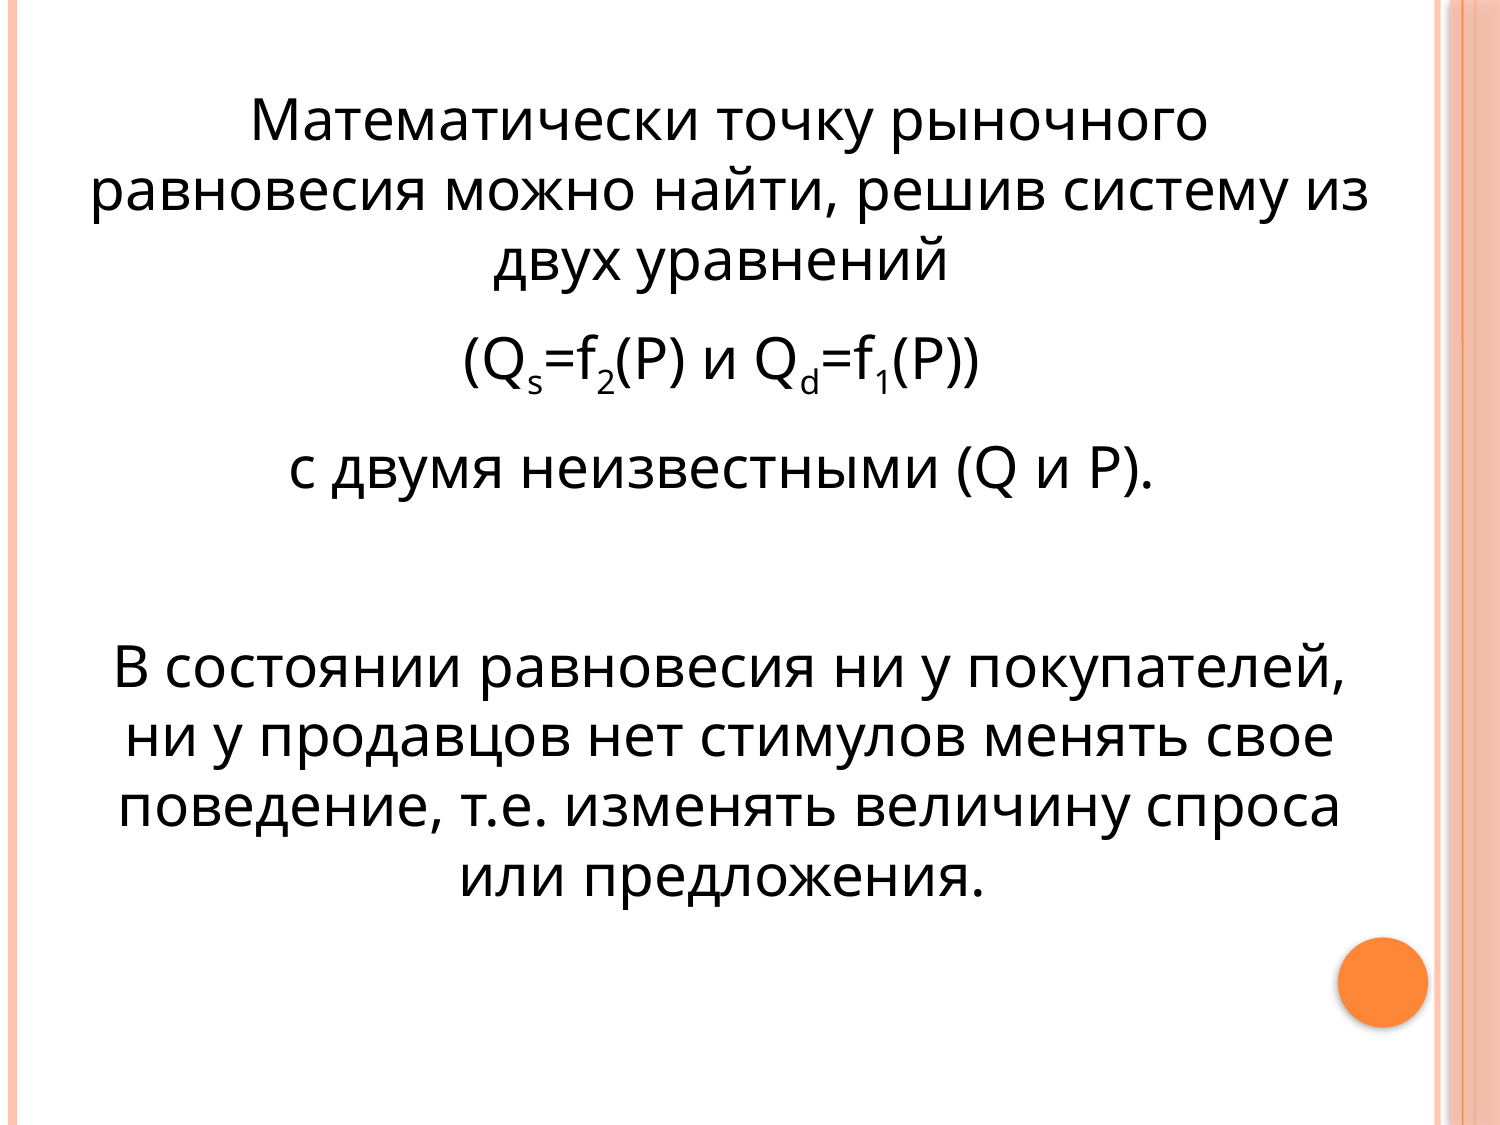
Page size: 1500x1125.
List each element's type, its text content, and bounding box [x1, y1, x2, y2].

text_box Математически точку рыночного равновесия можно найти, решив систему из двух уравнений (Qs=f2(P) и Qd=f1(P)) с двумя неизвестными (Q и Р). В состоянии равновесия ни у покупателей, ни у продавцов нет стимулов менять свое поведение, т.е. изменять величину спроса или предложения. [62, 75, 1398, 1125]
